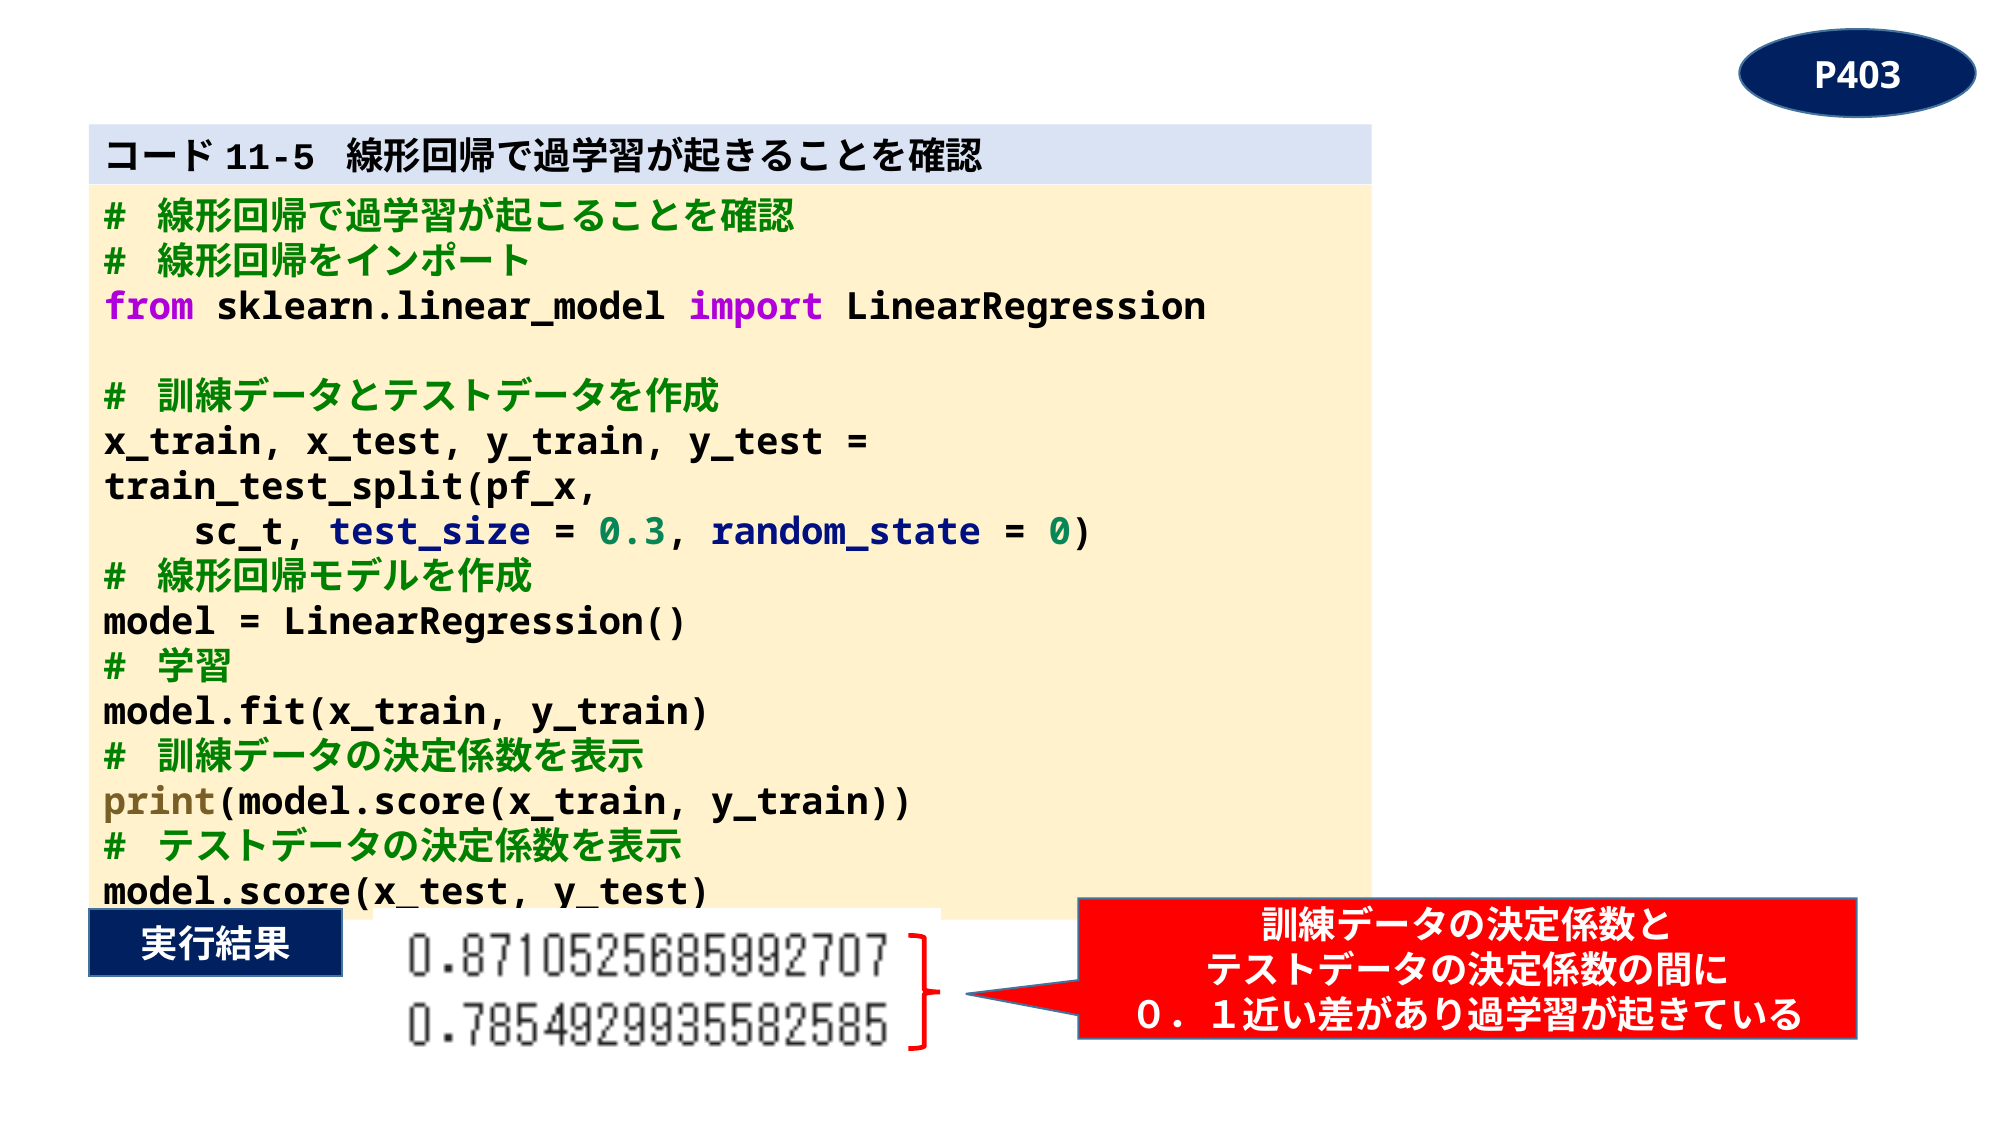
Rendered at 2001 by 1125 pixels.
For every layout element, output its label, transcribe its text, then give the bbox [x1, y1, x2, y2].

picture [373, 908, 941, 1070]
text_box 実行結果 [88, 908, 343, 977]
text_box P403 [1738, 28, 1977, 119]
text_box 訓練データの決定係数と テストデータの決定係数の間に ０．１近い差があり過学習が起きている [965, 897, 1858, 1040]
text_box コード11-5 線形回帰で過学習が起きることを確認 [88, 124, 1372, 185]
text_box # 線形回帰で過学習が起こることを確認 # 線形回帰をインポート from sklearn.linear_model import LinearRegression # 訓練データとテストデータを作成 x_train, x_test, y_train, y_test = train_test_split(pf_x, sc_t, test_size = 0.3, random_state = 0) # 線形回帰モデルを作成 model = LinearRegression() # 学習 model.fit(x_train, y_train) # 訓練データの決定係数を表示 print(model.score(x_train, y_train)) # テストデータの決定係数を表示 model.score(x_test, y_test) [88, 185, 1372, 920]
